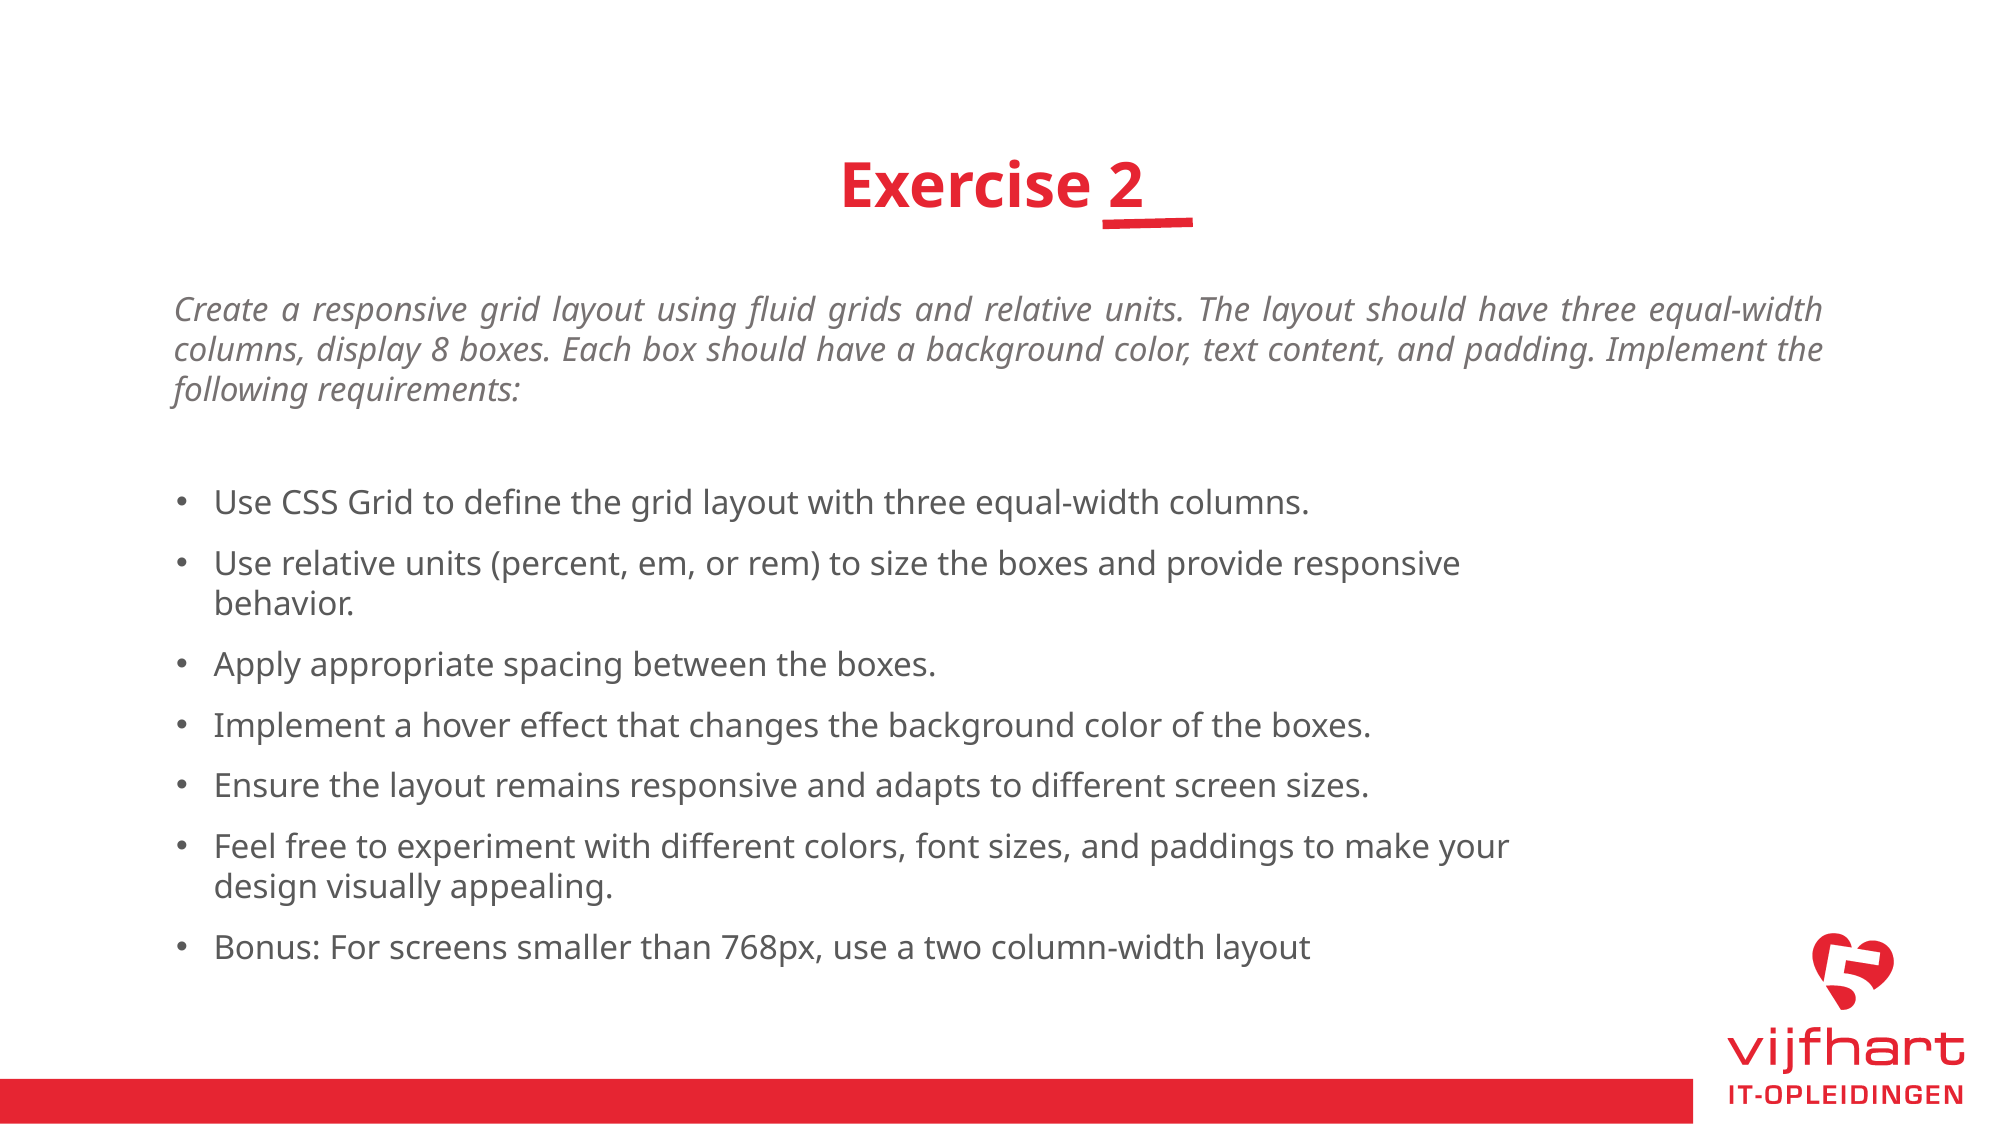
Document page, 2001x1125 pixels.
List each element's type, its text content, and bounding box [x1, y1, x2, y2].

list Create a responsive grid layout using fluid grids and relative units. The layout should have three equal-width columns, display 8 boxes. Each box should have a background color, text content, and padding. Implement the following requirements: [158, 280, 1842, 408]
title Exercise 2 [137, 78, 1863, 297]
text_box [0, 1078, 1694, 1125]
text_box Use CSS Grid to define the grid layout with three equal-width columns. Use relative units (percent, em, or rem) to size the boxes and provide responsive behavior. Apply appropriate spacing between the boxes. Implement a hover effect that changes the background color of the boxes. Ensure the layout remains responsive and adapts to different screen sizes. Feel free to experiment with different colors, font sizes, and paddings to make your design visually appealing. Bonus: For screens smaller than 768px, use a two column-width layout [161, 473, 1844, 929]
picture [1715, 921, 1980, 1112]
